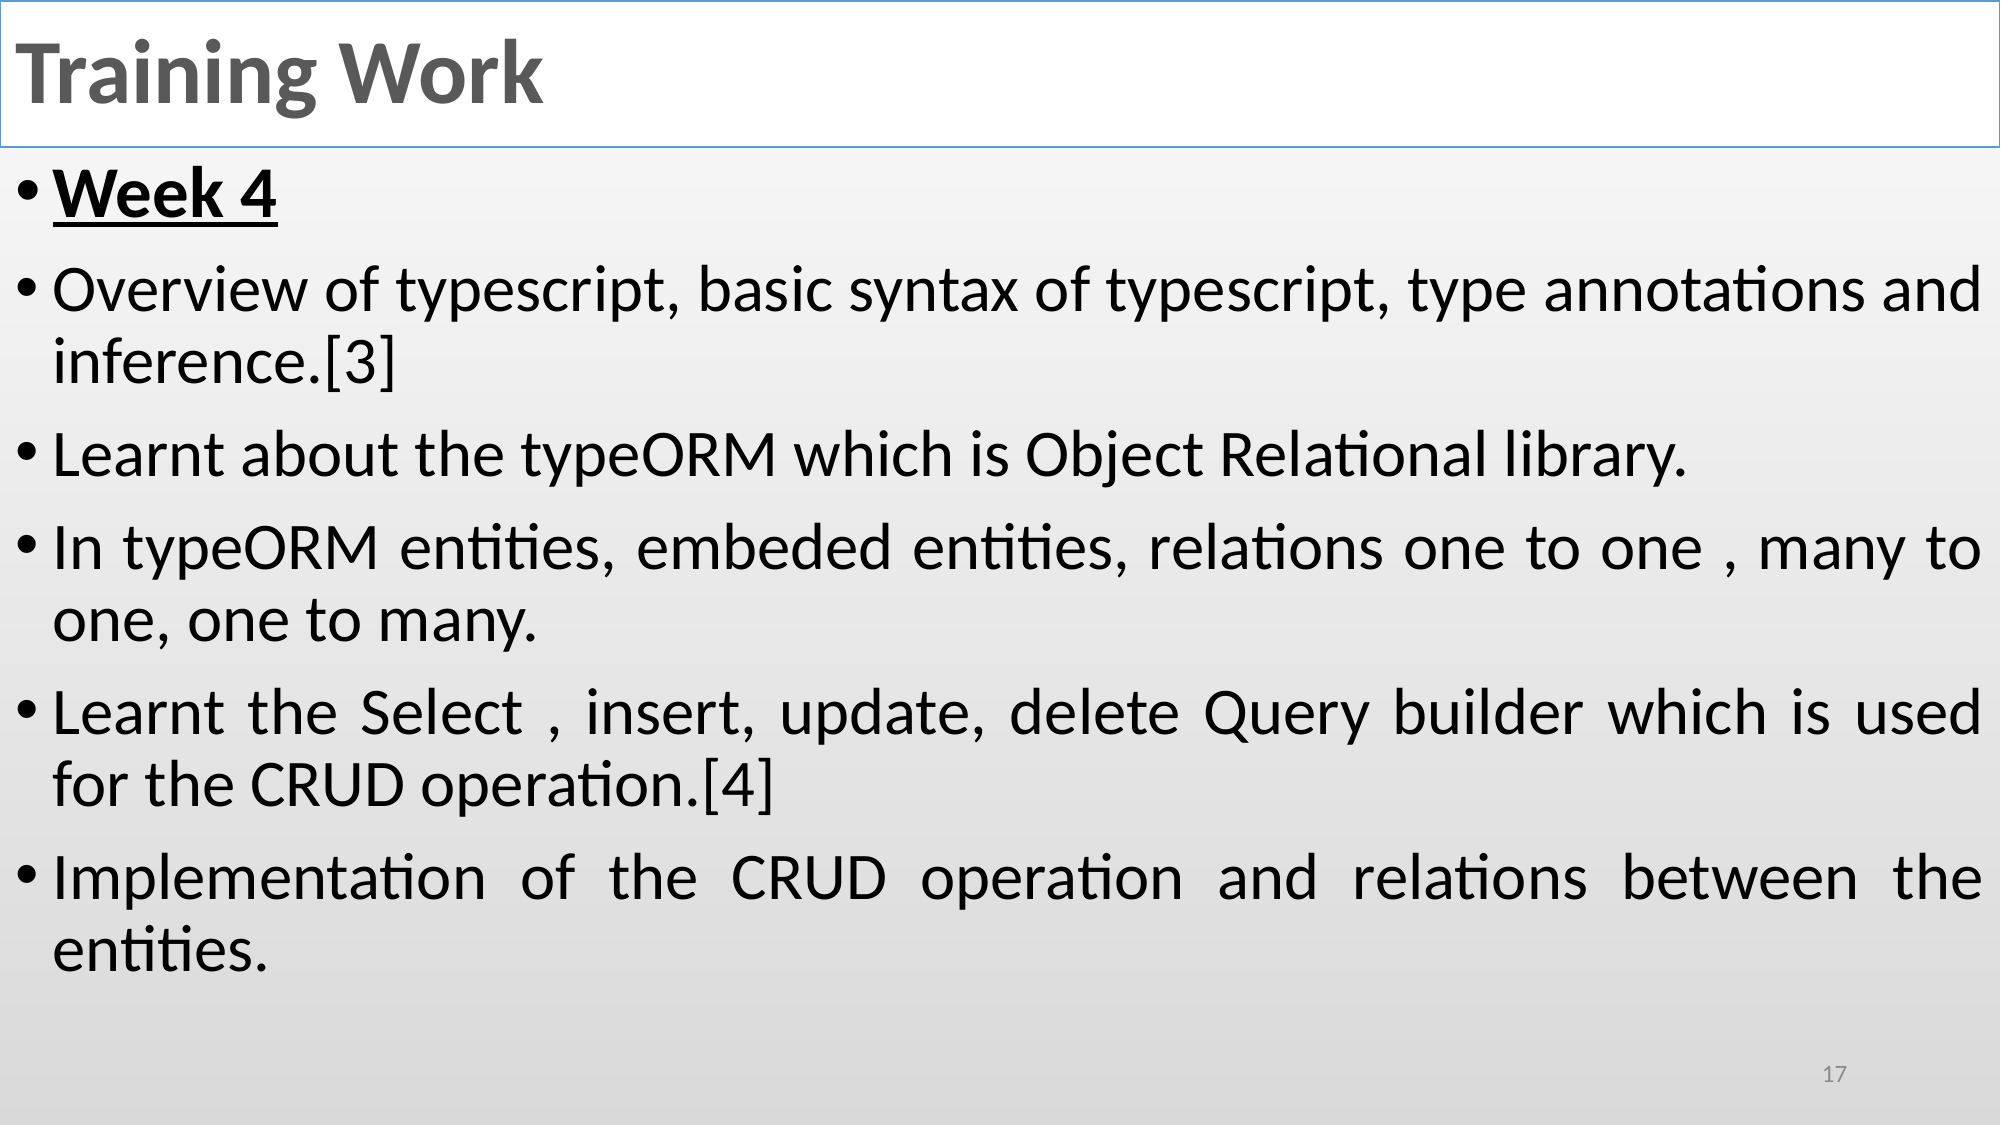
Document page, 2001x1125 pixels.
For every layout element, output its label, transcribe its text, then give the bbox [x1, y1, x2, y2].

title Training Work [0, 0, 2000, 146]
slide_number 17 [1412, 1042, 1863, 1103]
list Week 4 Overview of typescript, basic syntax of typescript, type annotations and inference.[3] Learnt about the typeORM which is Object Relational library. In typeORM entities, embeded entities, relations one to one , many to one, one to many. Learnt the Select , insert, update, delete Query builder which is used for the CRUD operation.[4] Implementation of the CRUD operation and relations between the entities. [0, 146, 2000, 1125]
